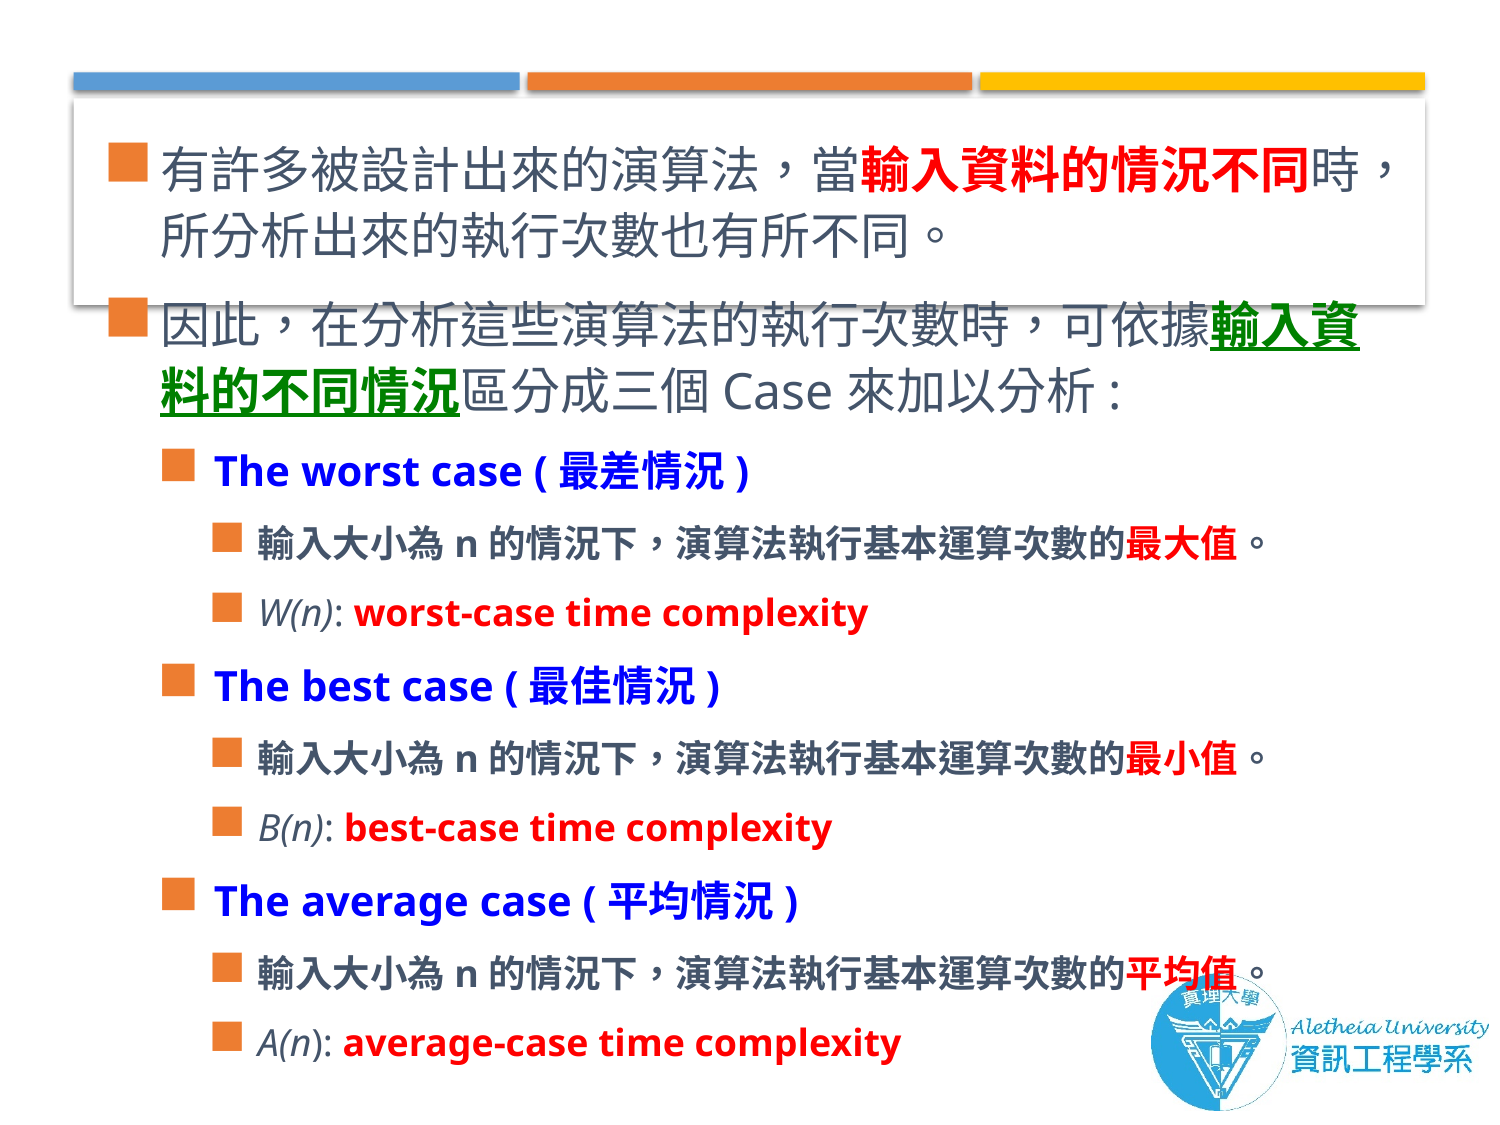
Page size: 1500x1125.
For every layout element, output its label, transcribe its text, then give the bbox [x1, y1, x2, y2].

picture [1151, 973, 1489, 1111]
list 有許多被設計出來的演算法，當輸入資料的情況不同時，所分析出來的執行次數也有所不同。 因此，在分析這些演算法的執行次數時，可依據輸入資料的不同情況區分成三個Case來加以分析: The worst case (最差情況) 輸入大小為n的情況下，演算法執行基本運算次數的最大值。 W(n): worst-case time complexity The best case (最佳情況) 輸入大小為n的情況下，演算法執行基本運算次數的最小值。 B(n): best-case time complexity The average case (平均情況) 輸入大小為n的情況下，演算法執行基本運算次數的平均值。 A(n): average-case time complexity [95, 125, 1406, 1094]
